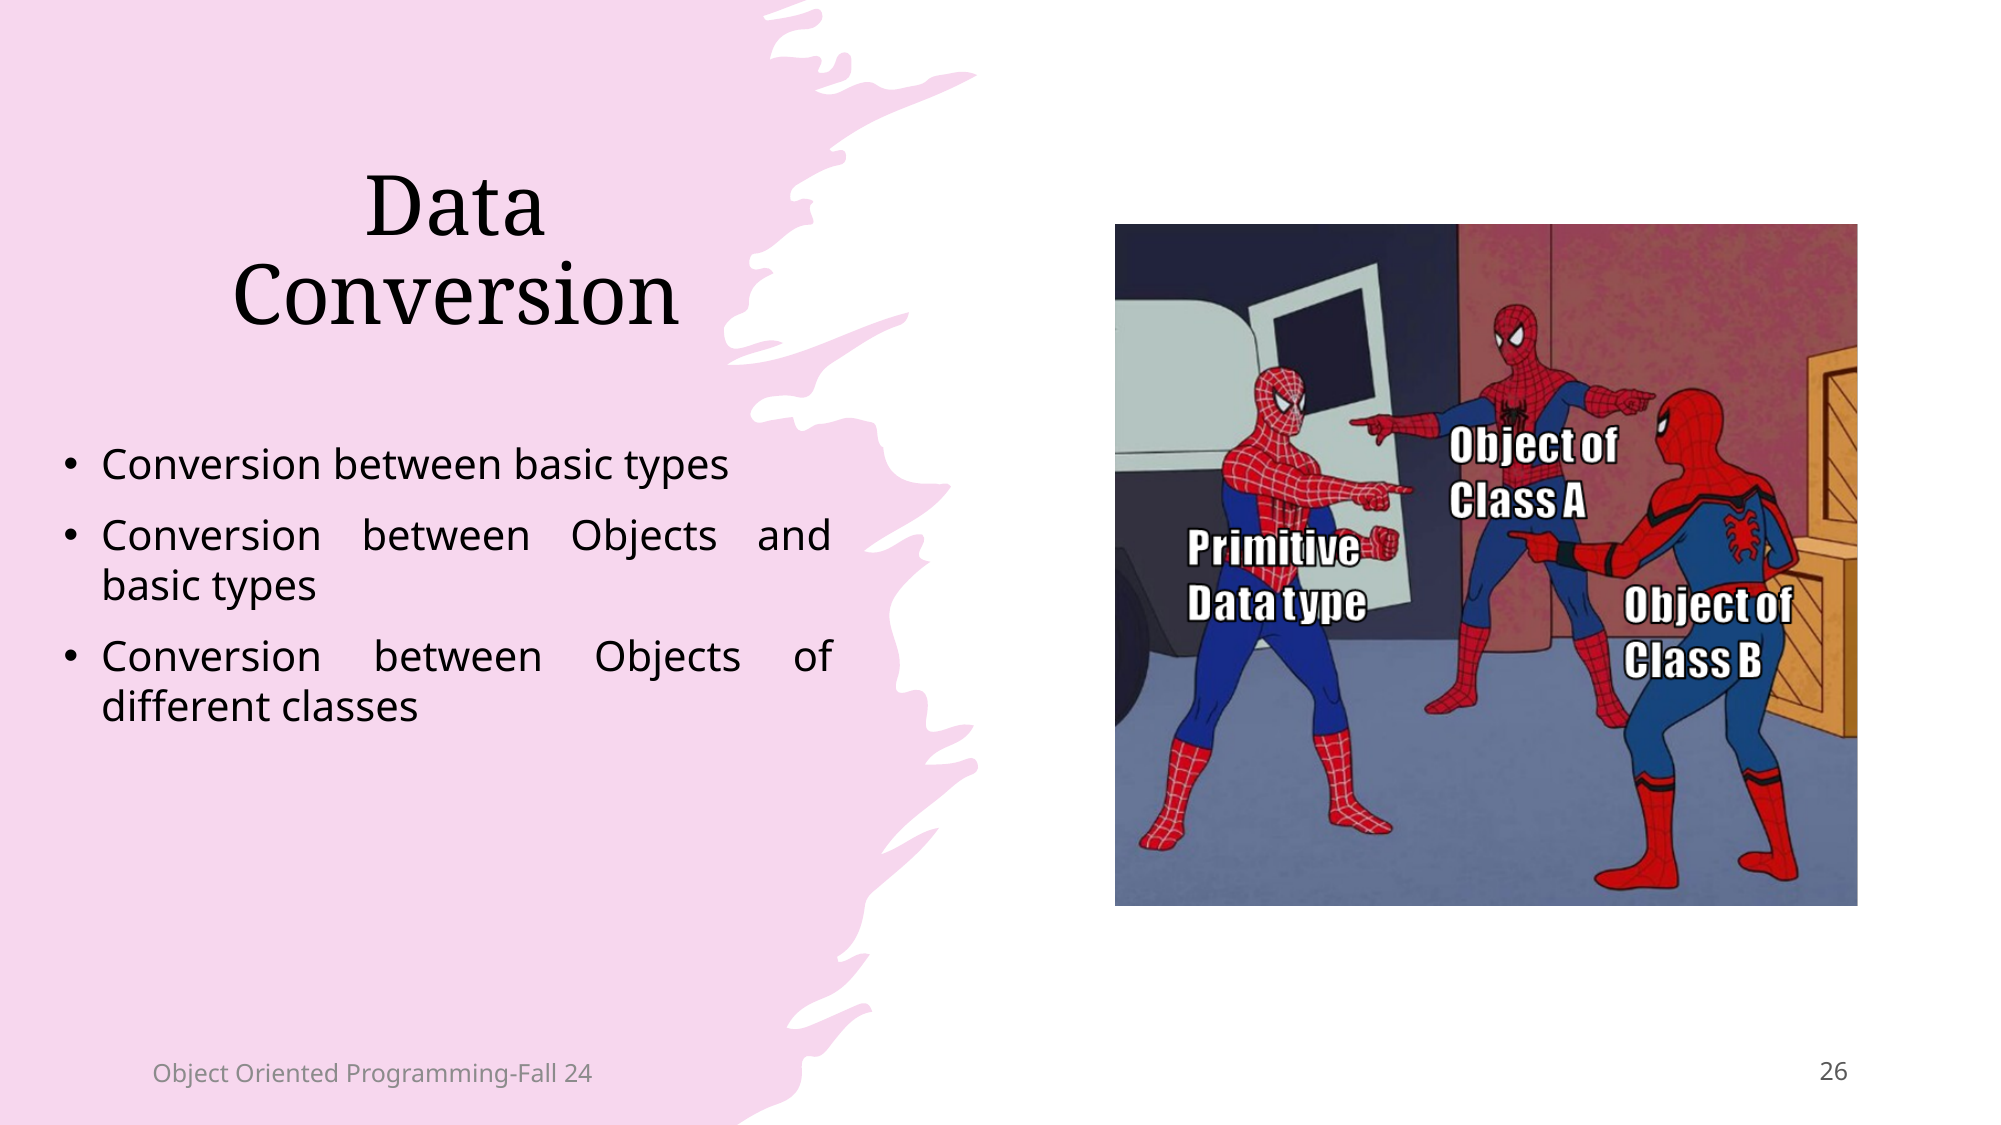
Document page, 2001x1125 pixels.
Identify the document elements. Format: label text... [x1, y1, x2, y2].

picture [1115, 224, 1895, 906]
footer Object Oriented Programming-Fall 24 [137, 1042, 813, 1103]
slide_number 26 [1723, 1042, 1863, 1103]
title Data Conversion [137, 105, 776, 401]
text_box [0, 0, 980, 1125]
list Conversion between basic types Conversion between Objects and basic types Conversion between Objects of different classes [48, 430, 848, 767]
text_box [741, 0, 2000, 1125]
